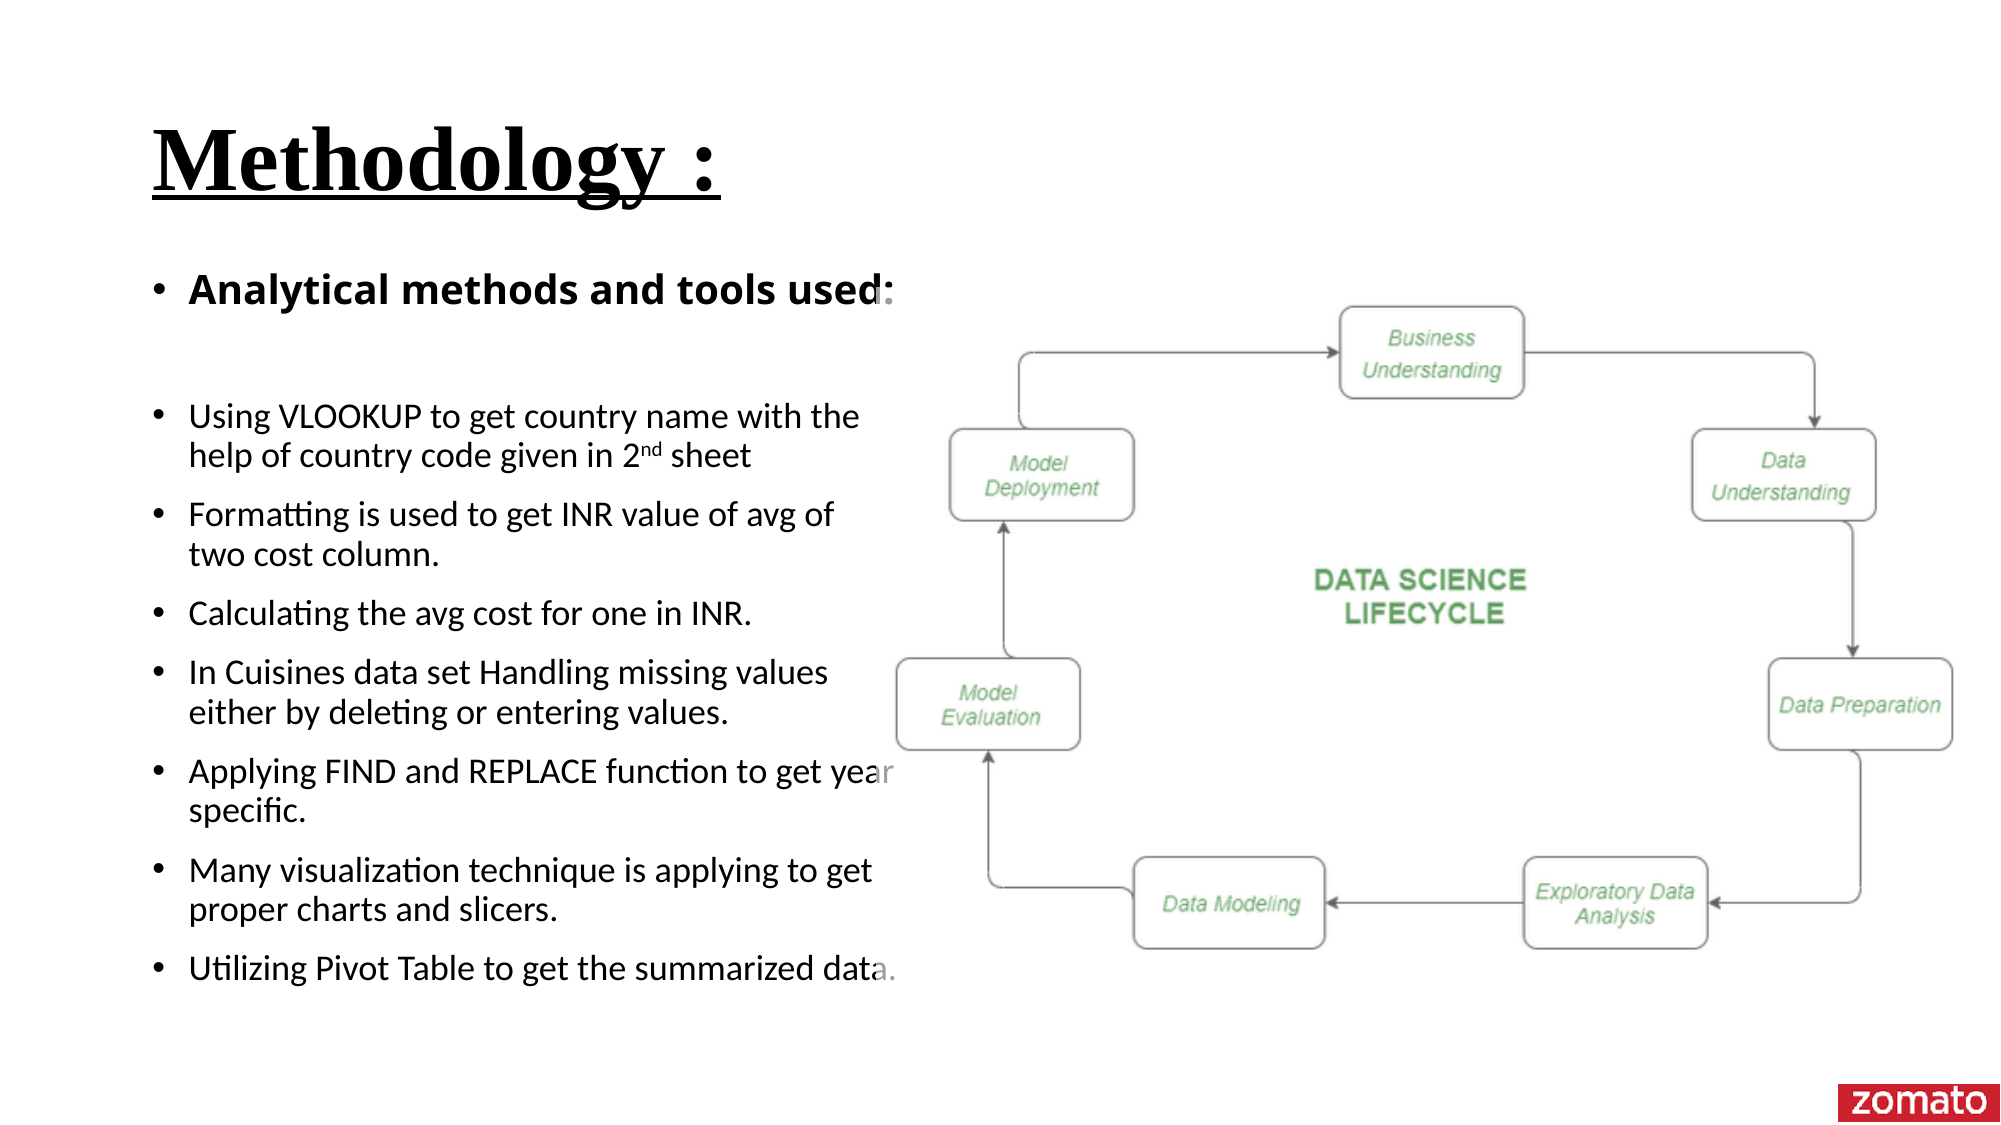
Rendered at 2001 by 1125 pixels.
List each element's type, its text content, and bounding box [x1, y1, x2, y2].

list Analytical methods and tools used: Using VLOOKUP to get country name with the help of country code given in 2nd sheet Formatting is used to get INR value of avg of two cost column. Calculating the avg cost for one in INR. In Cuisines data set Handling missing values either by deleting or entering values. Applying FIND and REPLACE function to get year specific. Many visualization technique is applying to get proper charts and slicers. Utilizing Pivot Table to get the summarized data. [137, 261, 913, 1028]
picture [1838, 1084, 2000, 1123]
picture [876, 287, 1964, 1002]
title Methodology : [137, 59, 816, 261]
